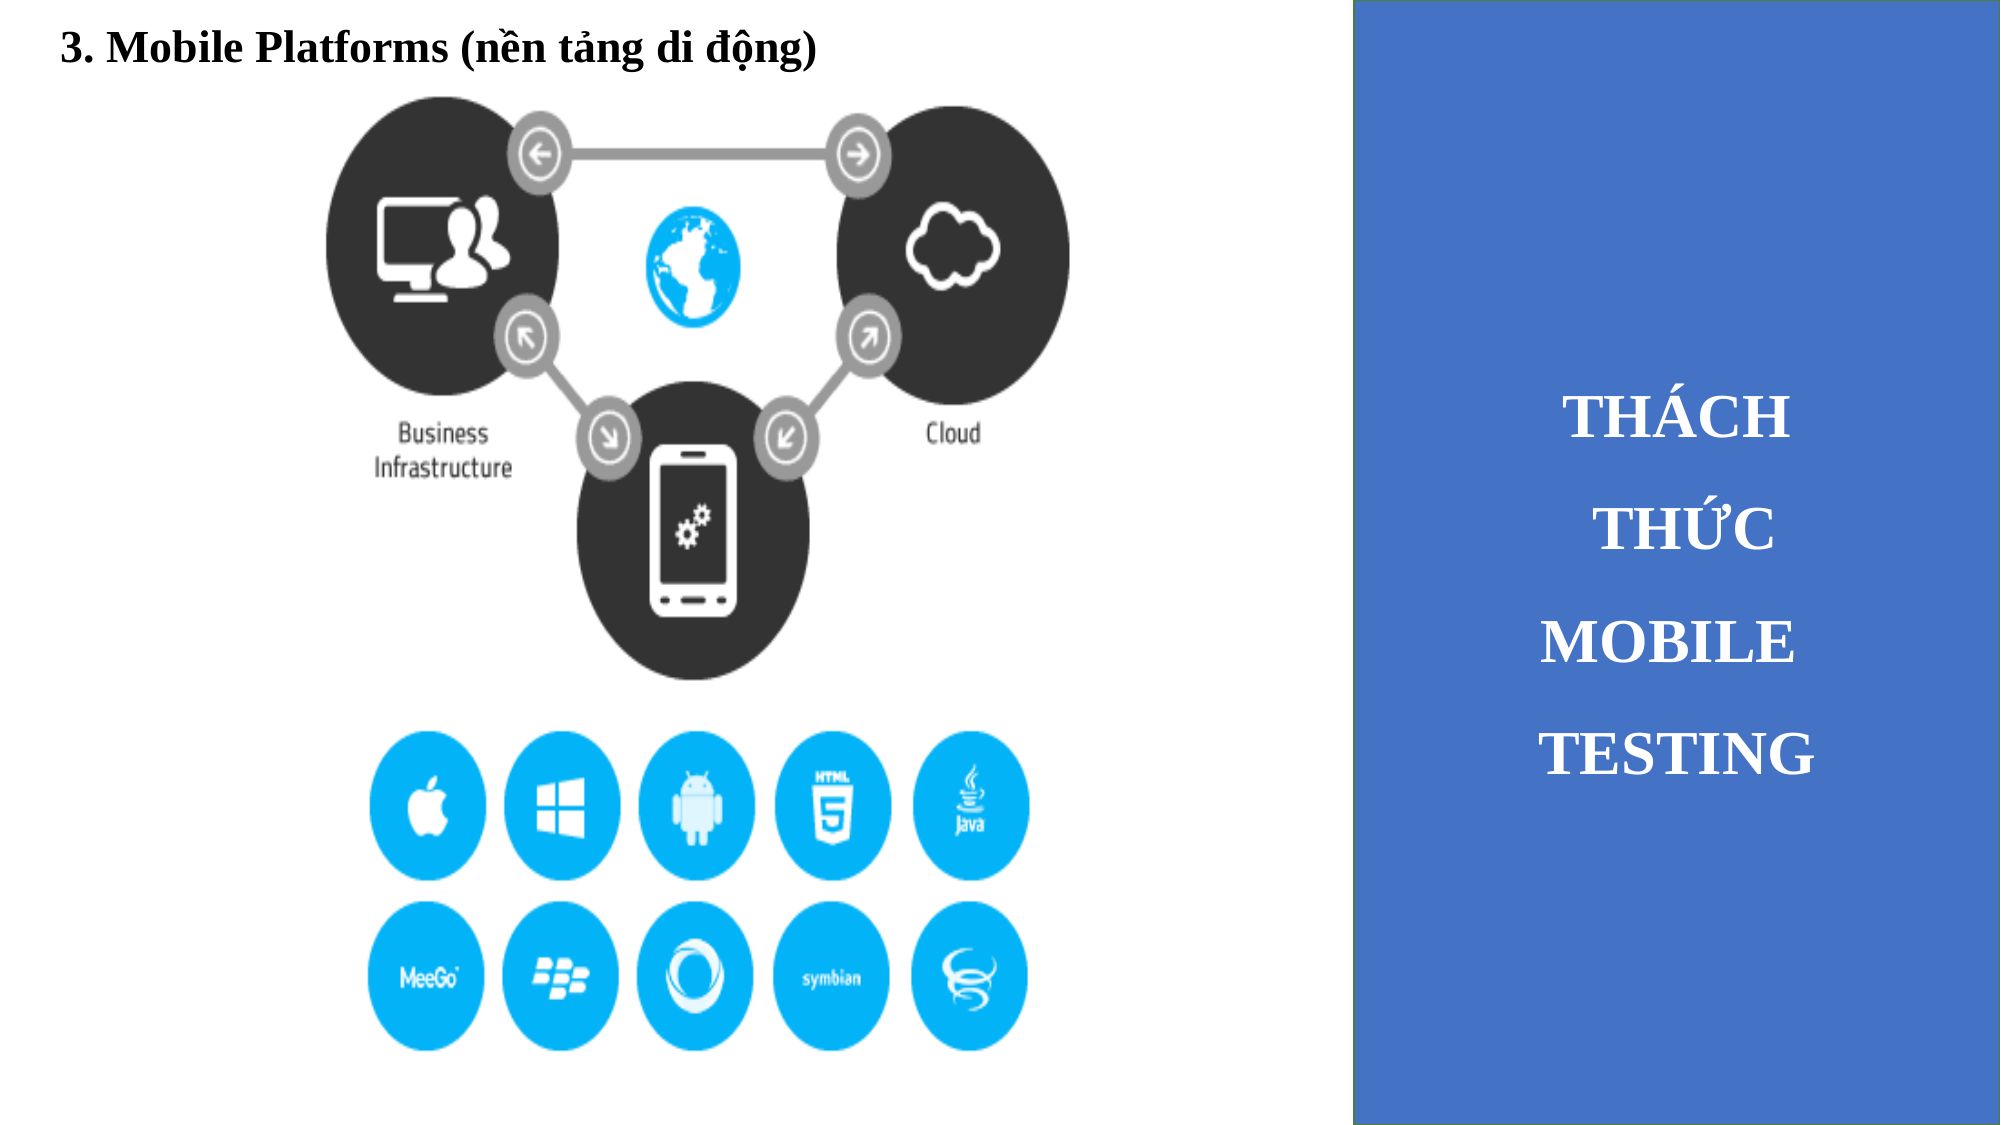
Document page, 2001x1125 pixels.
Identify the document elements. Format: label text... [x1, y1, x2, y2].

picture [114, 79, 1277, 1098]
text_box 3. Mobile Platforms (nền tảng di động) [46, 8, 834, 79]
text_box THÁCH THỨC MOBILE TESTING [1353, 0, 2000, 1125]
